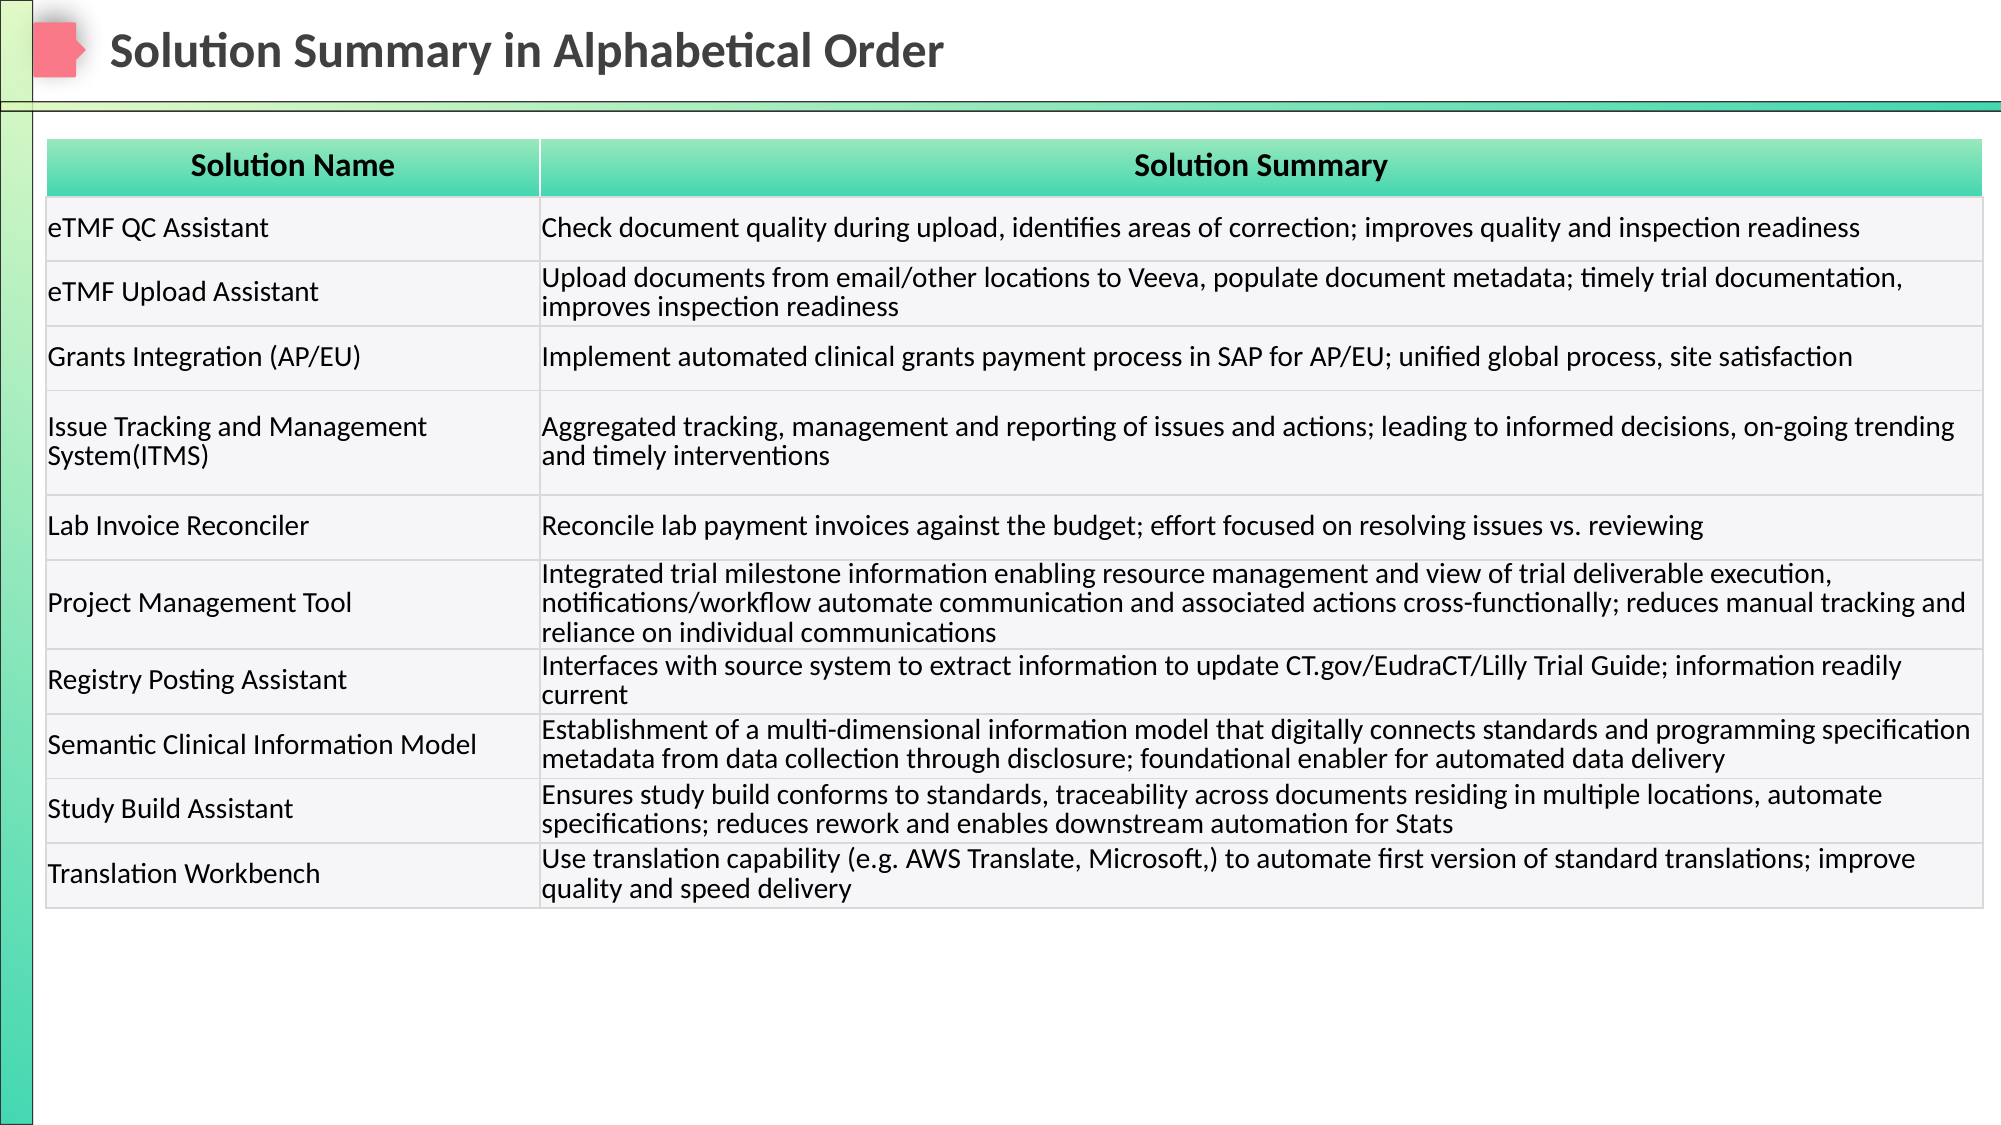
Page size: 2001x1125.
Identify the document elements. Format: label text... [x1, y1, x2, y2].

table_cell Integrated trial milestone information enabling resource management and view of trial deliverable execution, notifications/workflow automate communication and associated actions cross-functionally; reduces manual tracking and reliance on individual communications [541, 561, 1982, 648]
table_cell Lab Invoice Reconciler [47, 496, 539, 559]
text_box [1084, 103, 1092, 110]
table_cell Establishment of a multi-dimensional information model that digitally connects standards and programming specification metadata from data collection through disclosure; foundational enabler for automated data delivery [541, 715, 1982, 778]
table_cell Check document quality during upload, identifies areas of correction; improves quality and inspection readiness [541, 198, 1982, 260]
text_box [762, 103, 772, 110]
table_cell Study Build Assistant [47, 779, 539, 842]
table_cell Upload documents from email/other locations to Veeva, populate document metadata; timely trial documentation, improves inspection readiness [541, 262, 1982, 325]
table_cell Interfaces with source system to extract information to update CT.gov/EudraCT/Lilly Trial Guide; information readily current [541, 650, 1982, 713]
table_header Solution Summary [541, 139, 1982, 196]
table_cell Issue Tracking and Management System(ITMS) [47, 391, 539, 494]
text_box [872, 103, 882, 110]
table_cell Ensures study build conforms to standards, traceability across documents residing in multiple locations, automate specifications; reduces rework and enables downstream automation for Stats [541, 779, 1982, 842]
table_cell Implement automated clinical grants payment process in SAP for AP/EU; unified global process, site satisfaction [541, 327, 1982, 390]
table_cell eTMF QC Assistant [47, 198, 539, 260]
table_cell Project Management Tool [47, 561, 539, 648]
table_cell eTMF Upload Assistant [47, 262, 539, 325]
table_header Solution Name [47, 139, 539, 196]
table_cell Registry Posting Assistant [47, 650, 539, 713]
text_box [1272, 103, 1282, 110]
table_cell Use translation capability (e.g. AWS Translate, Microsoft,) to automate first version of standard translations; improve quality and speed delivery [541, 844, 1982, 907]
text_box [1985, 103, 1993, 110]
table_cell Aggregated tracking, management and reporting of issues and actions; leading to informed decisions, on-going trending and timely interventions [541, 391, 1982, 494]
table_cell Semantic Clinical Information Model [47, 715, 539, 778]
table_cell Reconcile lab payment invoices against the budget; effort focused on resolving issues vs. reviewing [541, 496, 1982, 559]
table_cell Translation Workbench [47, 844, 539, 907]
title Solution Summary in Alphabetical Order [109, 24, 1495, 80]
table_cell Grants Integration (AP/EU) [47, 327, 539, 390]
